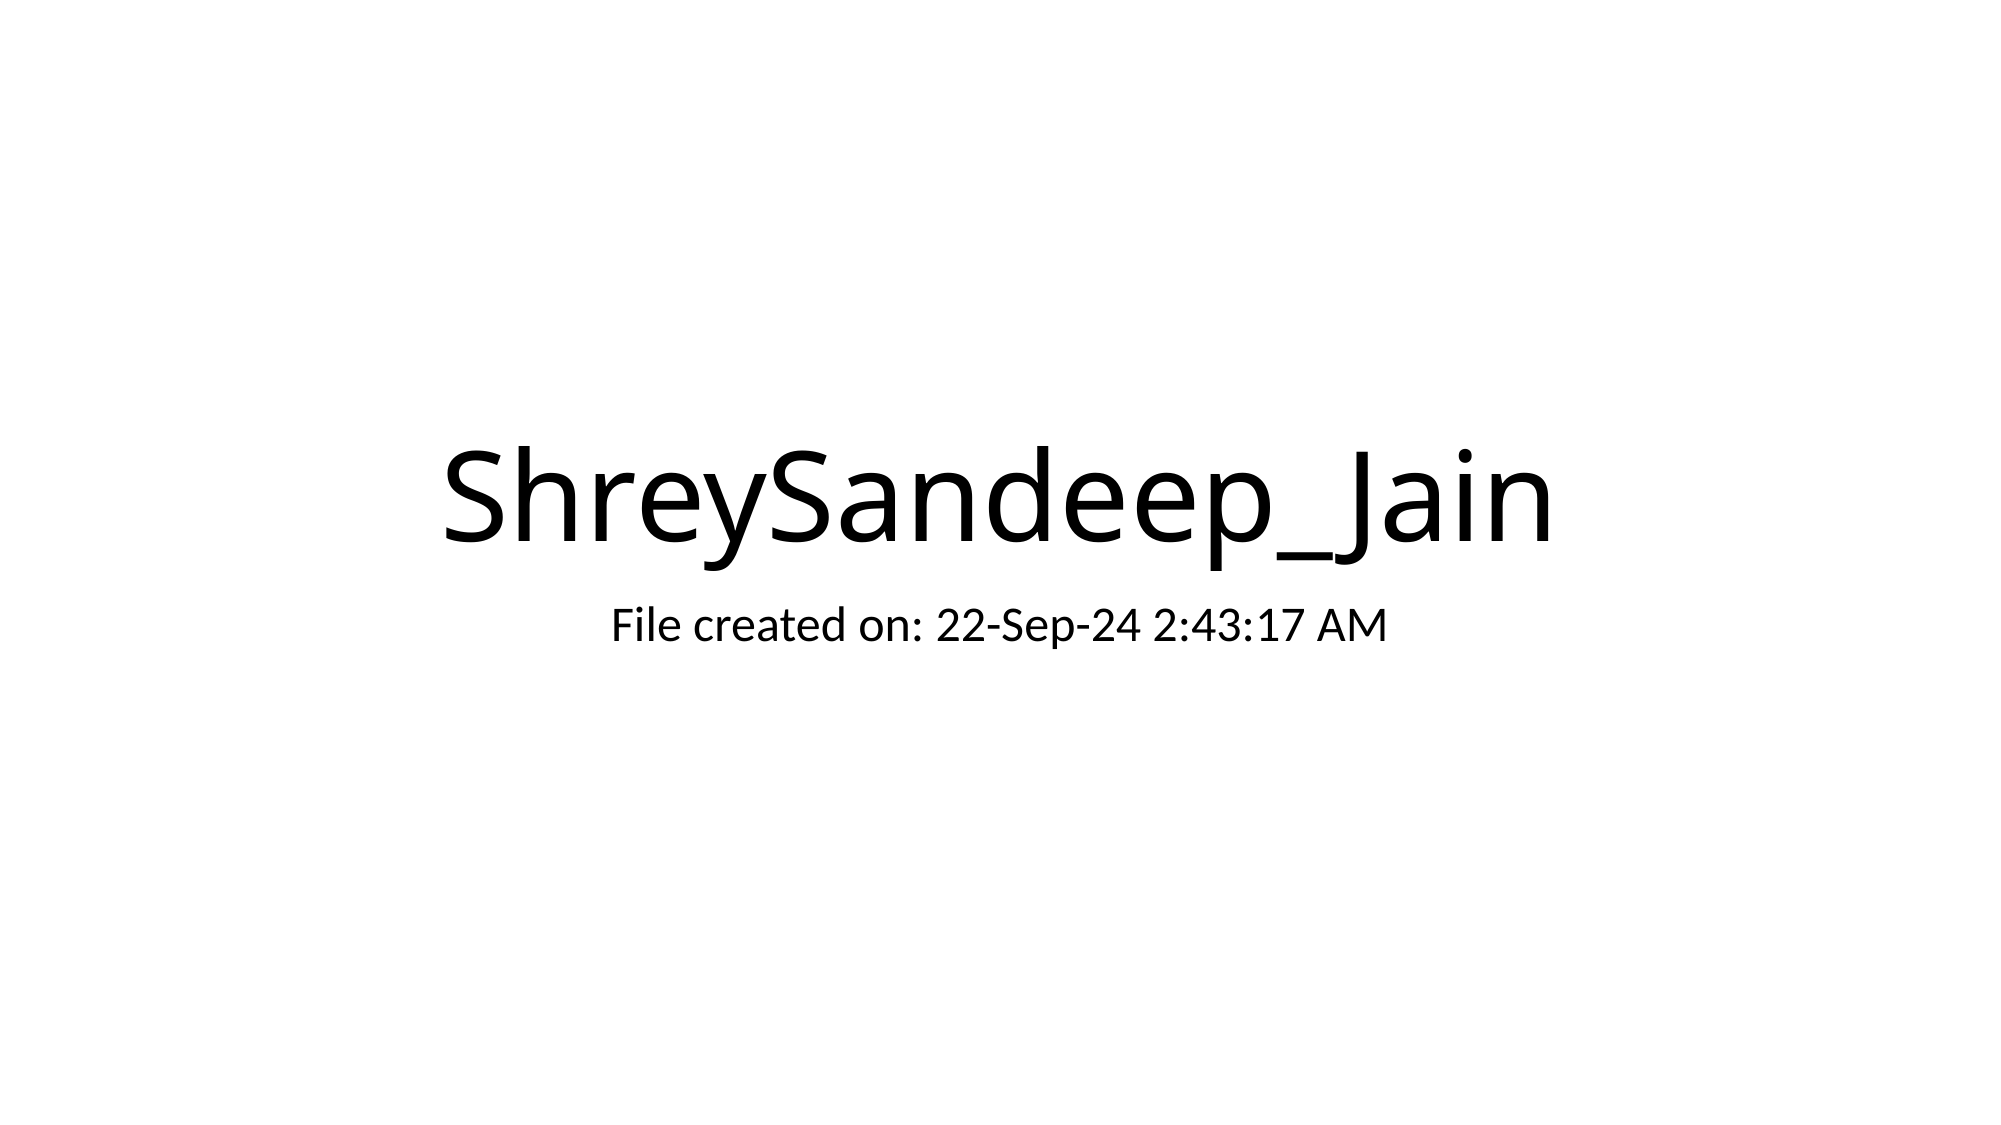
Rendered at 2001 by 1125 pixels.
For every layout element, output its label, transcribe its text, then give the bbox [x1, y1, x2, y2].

subtitle File created on: 22-Sep-24 2:43:17 AM [249, 590, 1750, 863]
title ShreySandeep_Jain [249, 184, 1750, 576]
